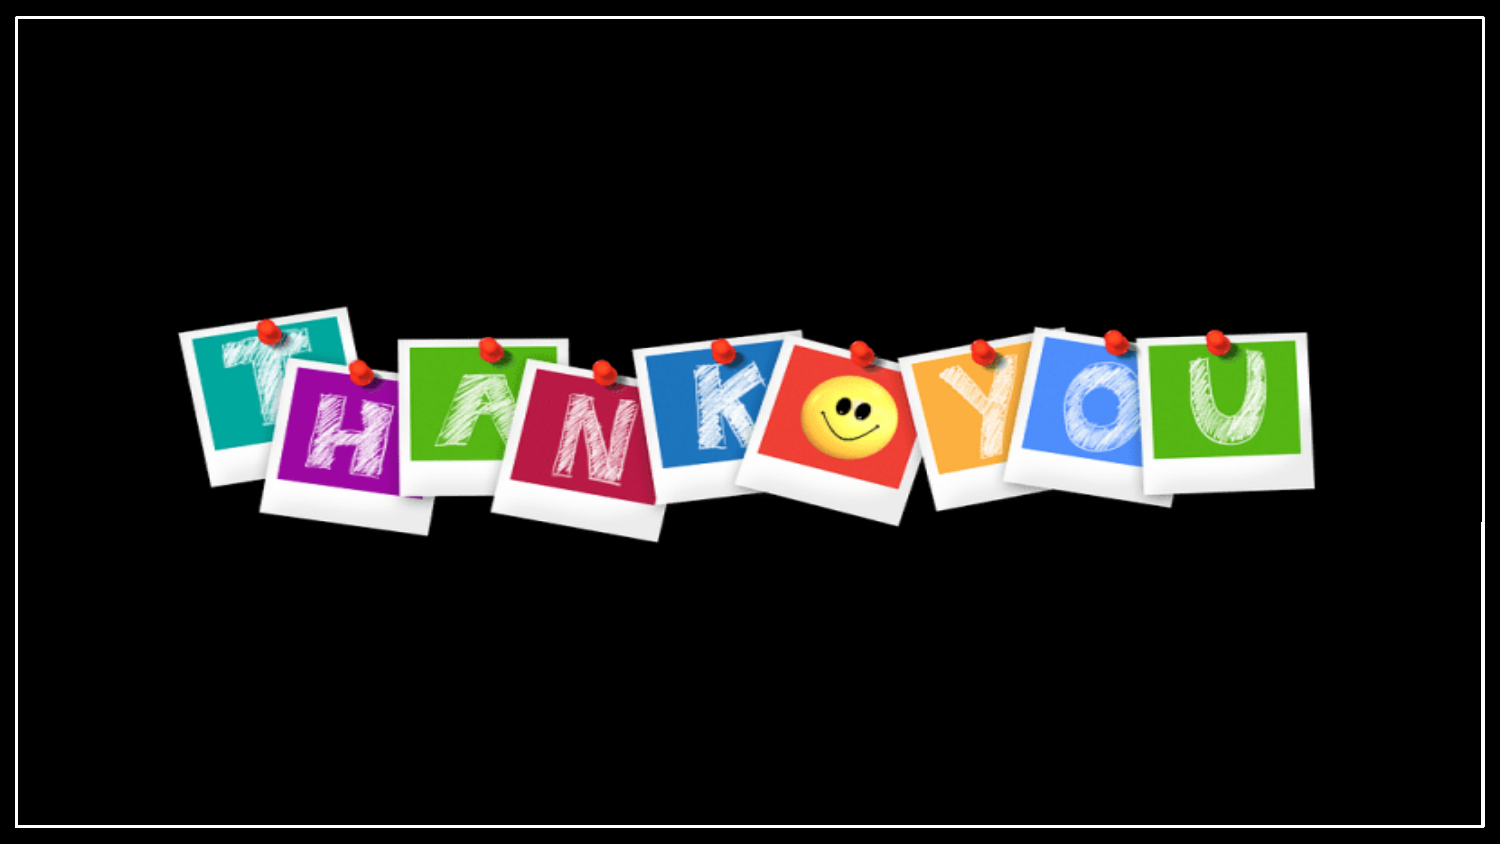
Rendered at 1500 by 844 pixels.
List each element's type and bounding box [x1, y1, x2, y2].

picture [76, 132, 1413, 712]
